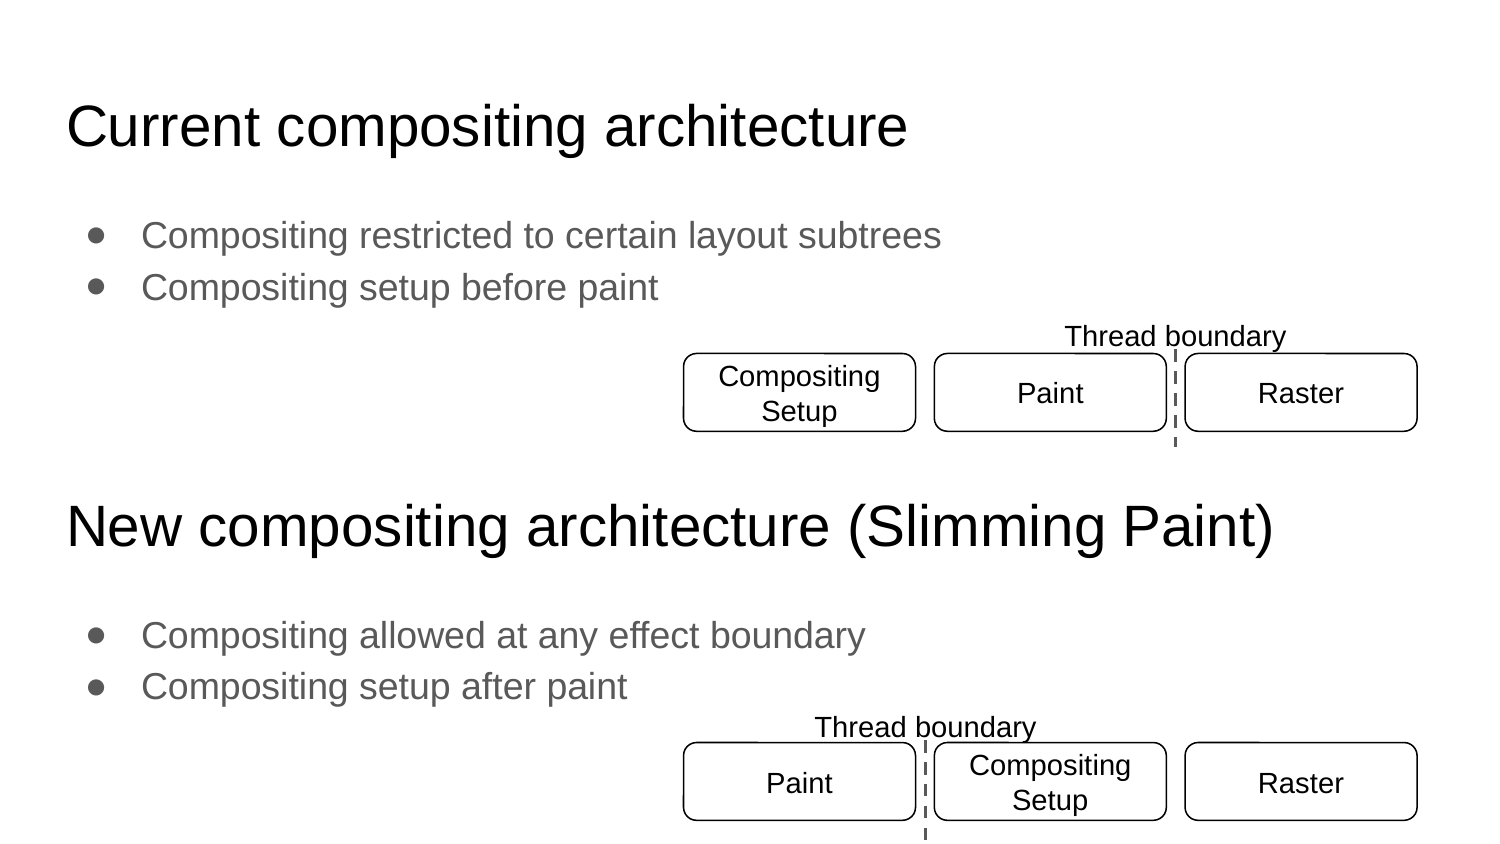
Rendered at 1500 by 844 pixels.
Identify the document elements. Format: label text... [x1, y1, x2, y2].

text_box Raster [1185, 742, 1418, 821]
text_box Paint [934, 353, 1009, 432]
text_box Compositing Setup [683, 353, 916, 432]
text_box Compositing Setup [1091, 742, 1167, 821]
title New compositing architecture (Slimming Paint) [51, 473, 1449, 567]
title Current compositing architecture [51, 72, 1449, 167]
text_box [764, 691, 1087, 844]
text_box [1014, 300, 1337, 447]
text_box Raster [1341, 353, 1418, 432]
list Compositing restricted to certain layout subtrees Compositing setup before paint [51, 189, 1449, 395]
list Compositing allowed at any effect boundary Compositing setup after paint [51, 589, 1449, 796]
text_box Paint [683, 742, 759, 821]
